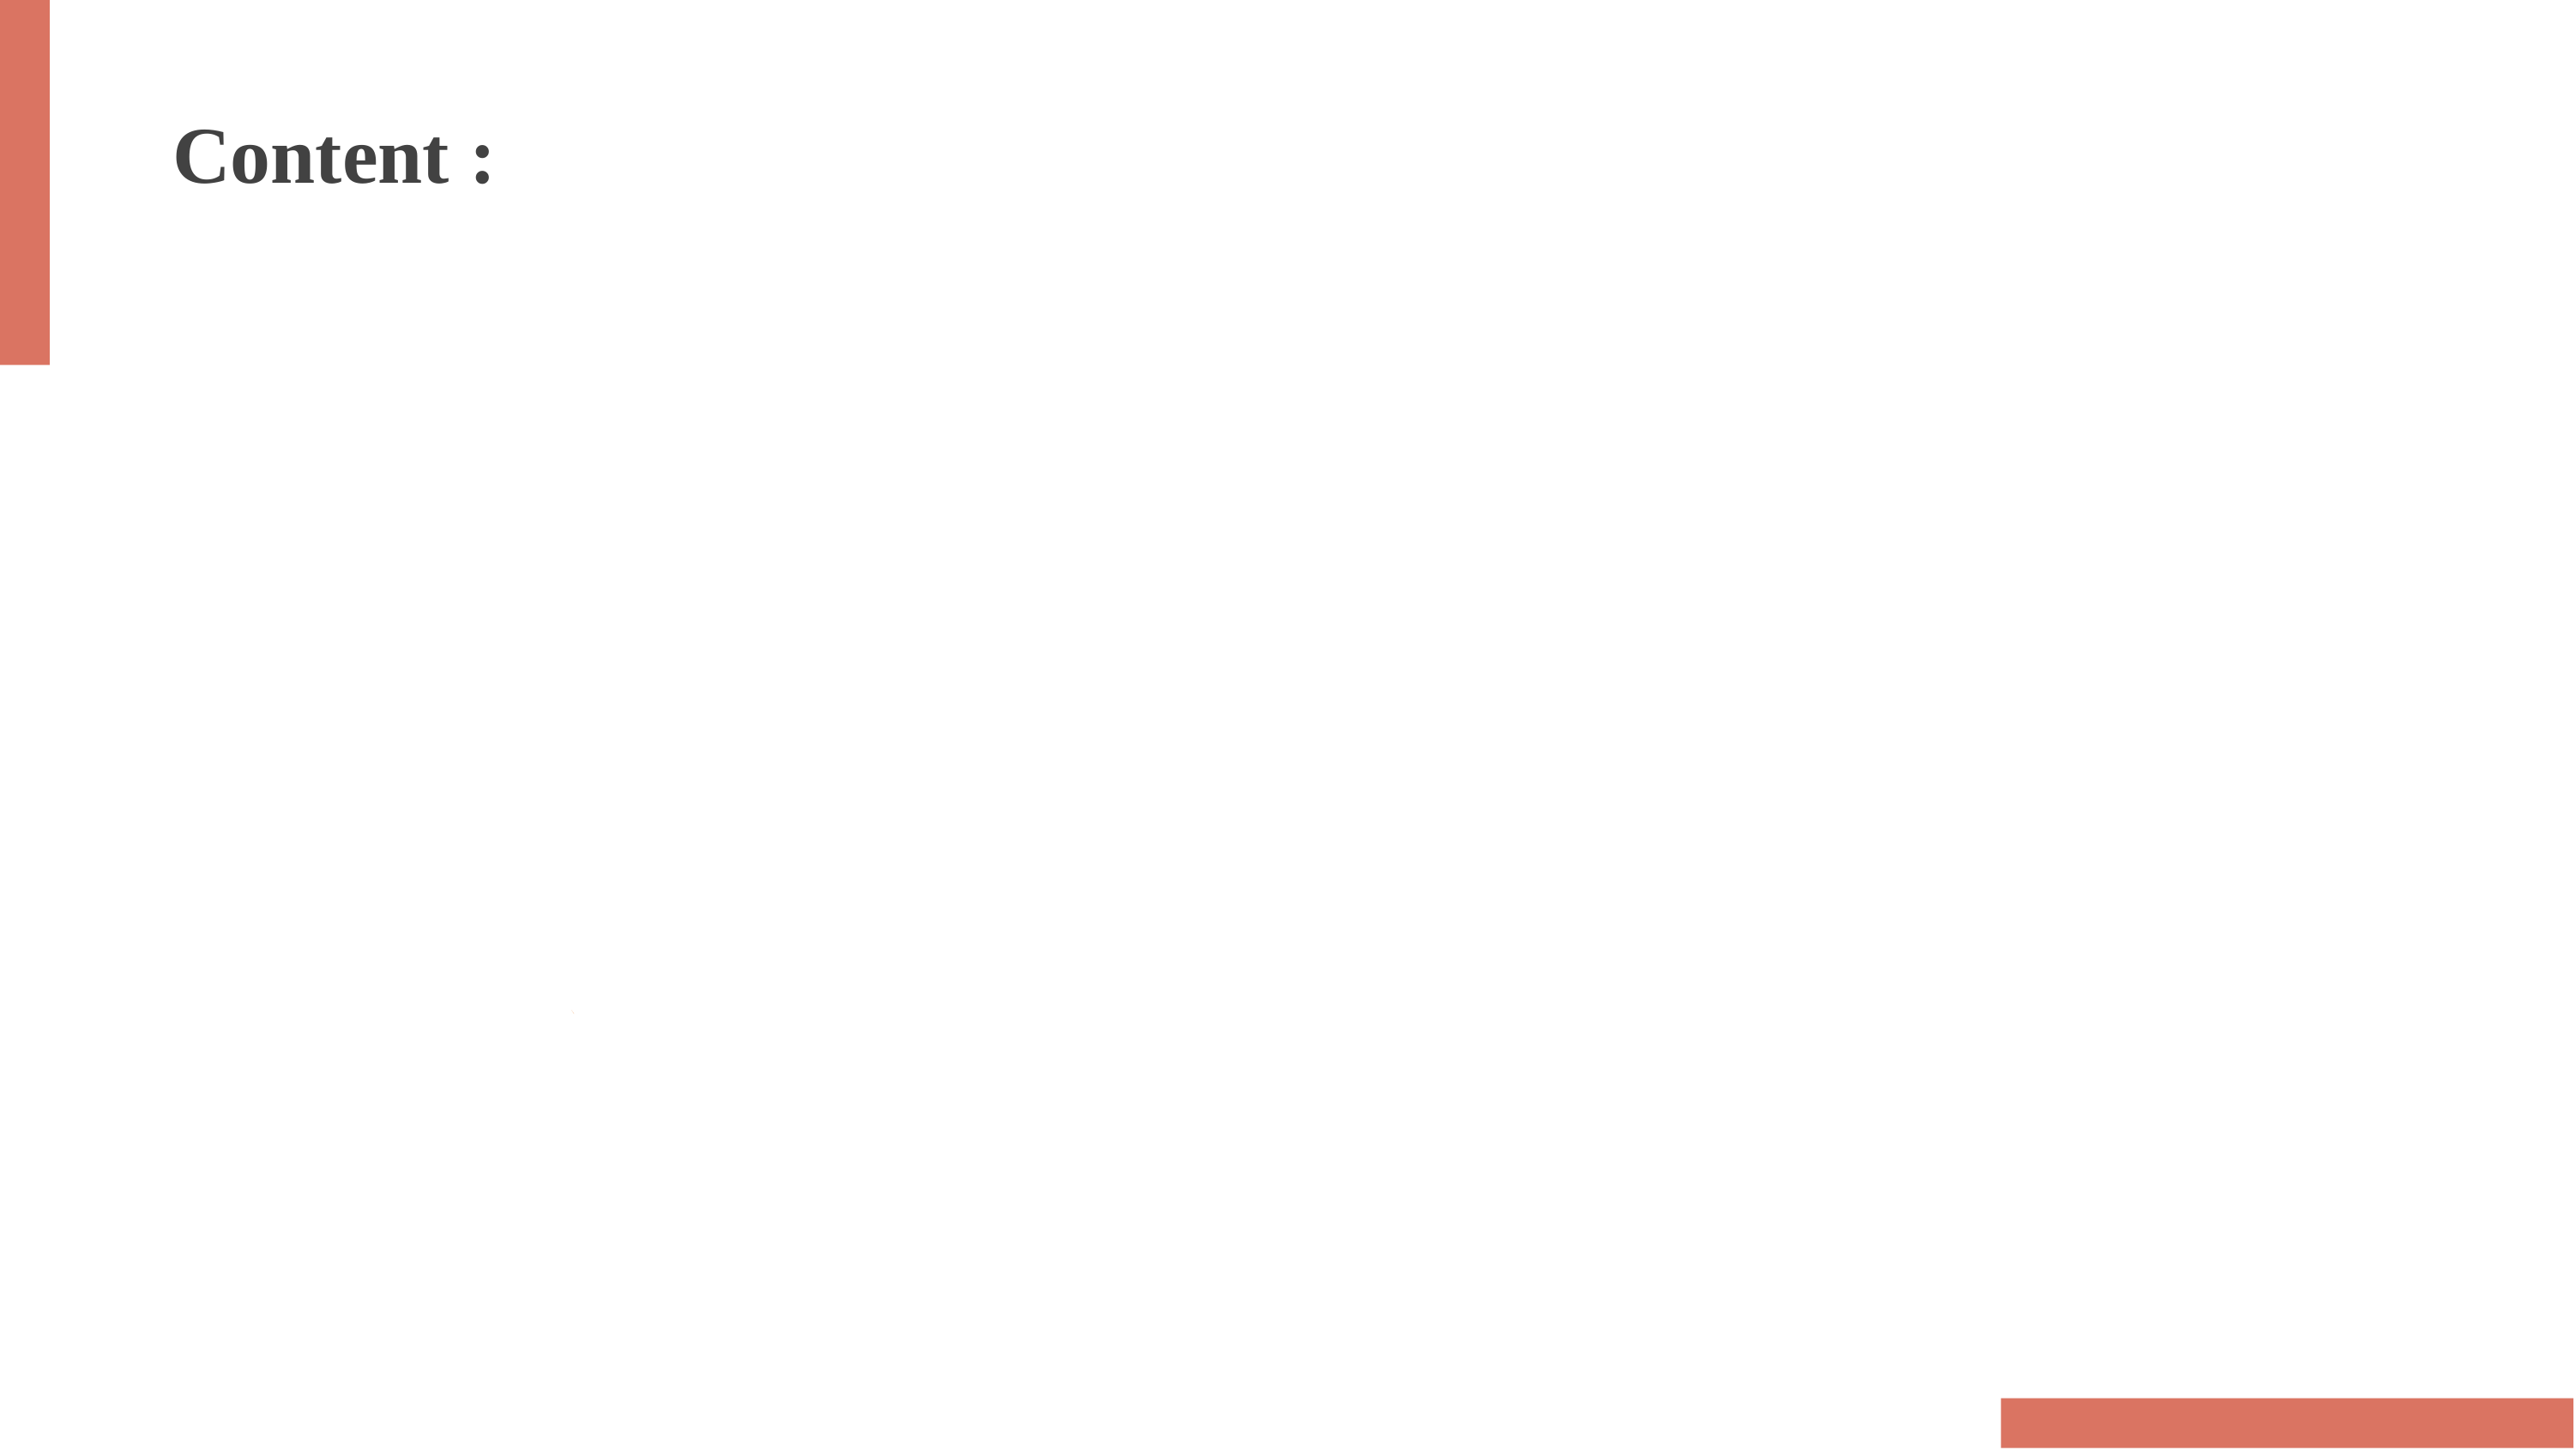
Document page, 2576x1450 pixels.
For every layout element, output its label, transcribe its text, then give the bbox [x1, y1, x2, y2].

title Content : [172, 102, 2302, 201]
